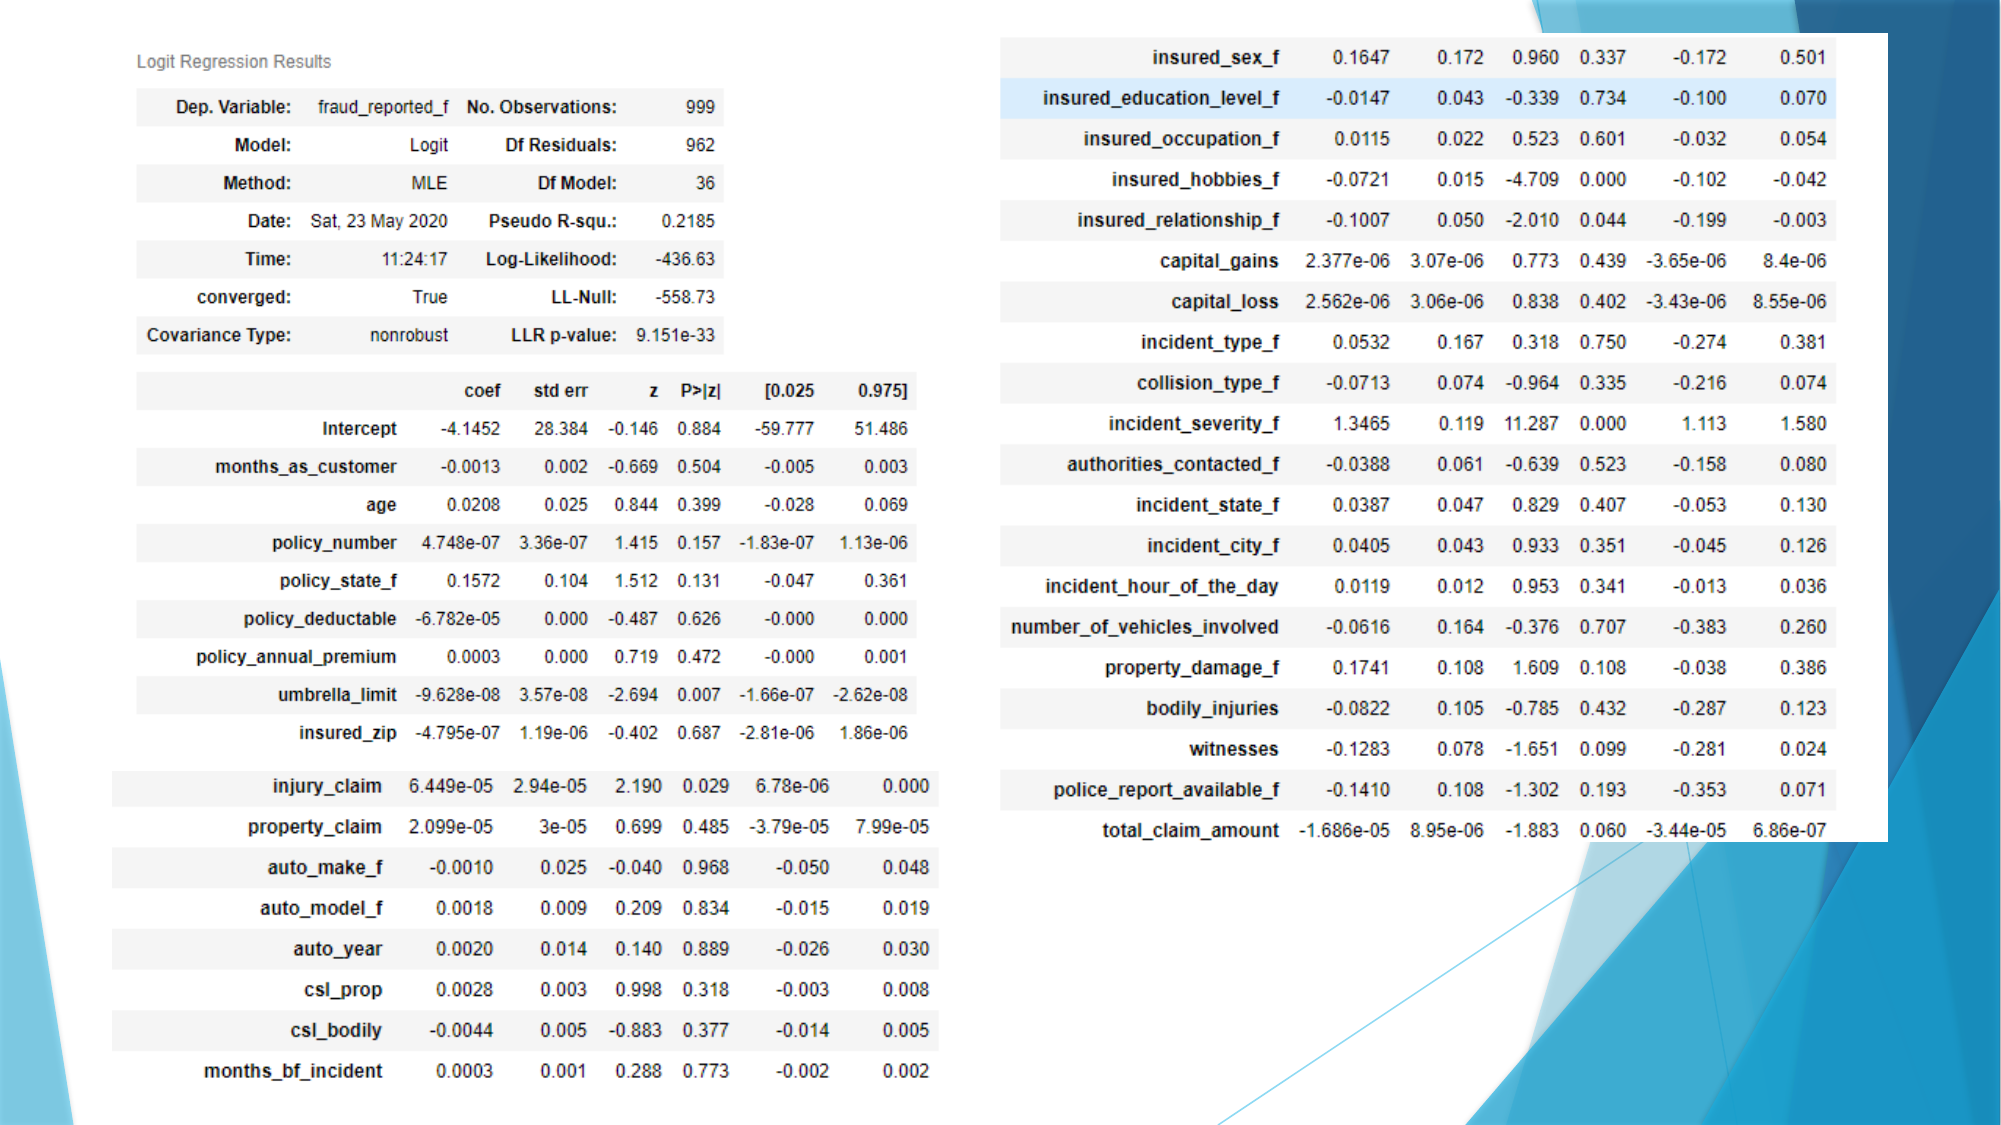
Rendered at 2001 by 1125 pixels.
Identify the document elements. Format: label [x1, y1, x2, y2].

list [127, 33, 931, 748]
picture [999, 33, 1888, 842]
picture [111, 770, 951, 1092]
